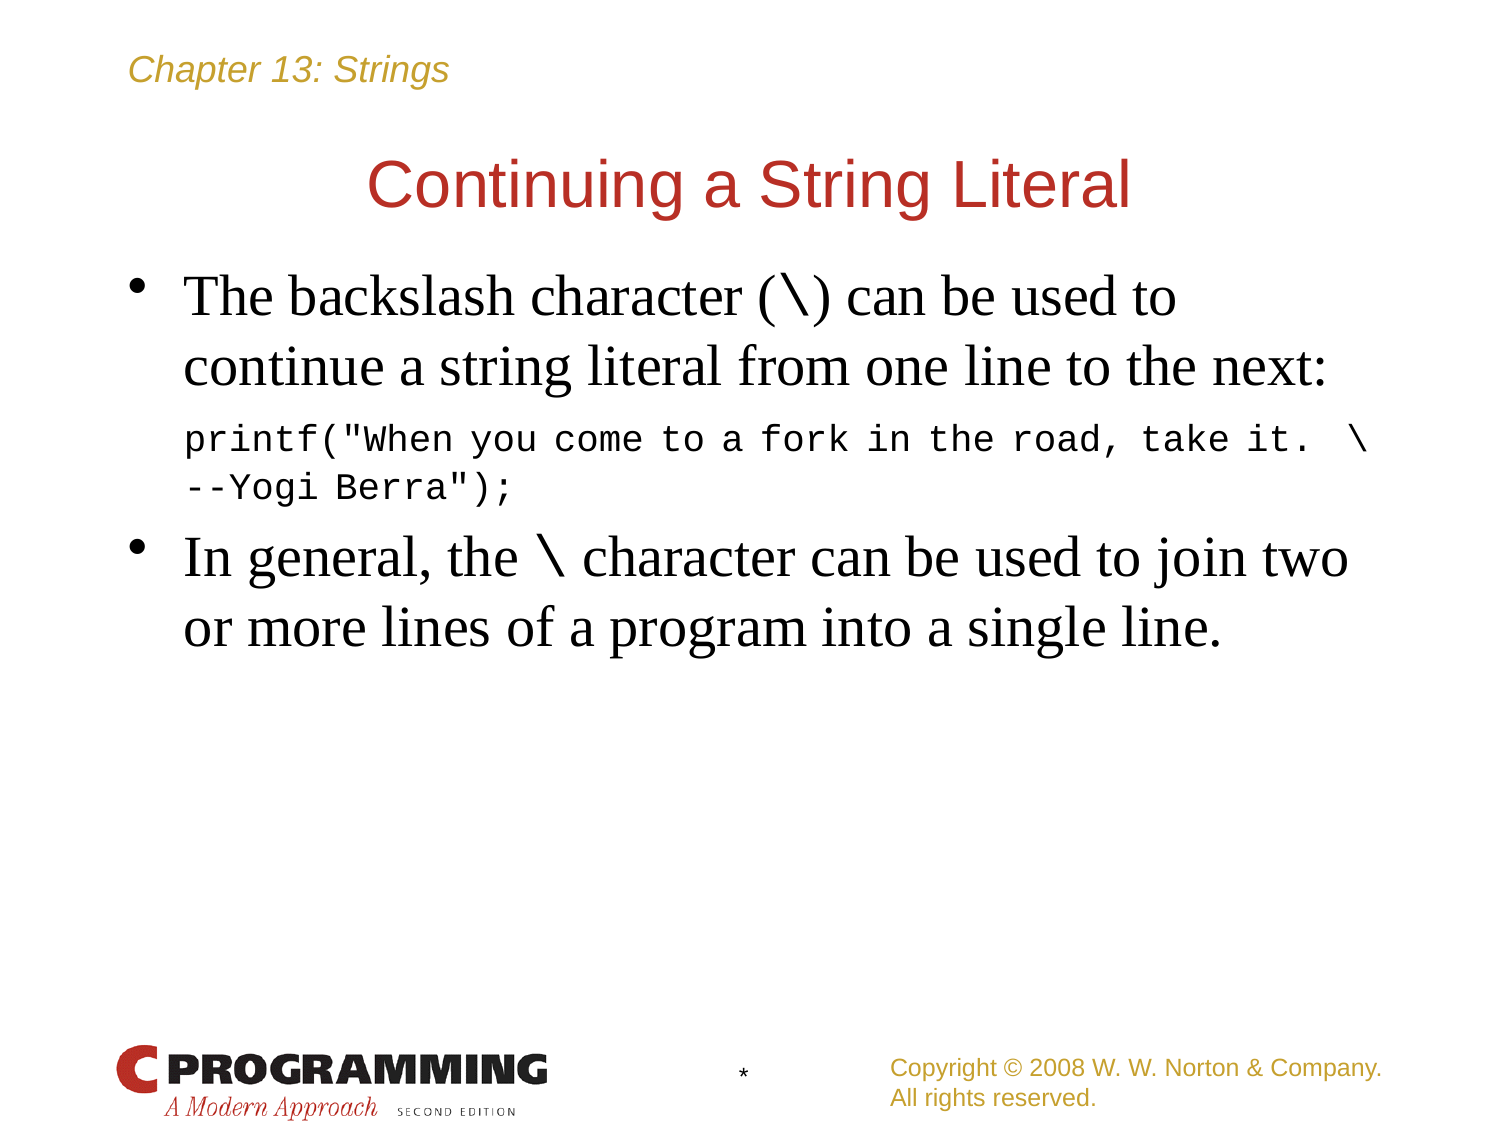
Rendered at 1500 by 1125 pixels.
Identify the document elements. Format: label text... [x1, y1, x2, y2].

title Continuing a String Literal [112, 125, 1388, 238]
list The backslash character (\) can be used to continue a string literal from one line to the next: printf("When you come to a fork in the road, take it. \ --Yogi Berra"); In general, the \ character can be used to join two or more lines of a program into a single line. [112, 249, 1388, 1038]
text_box Copyright © 2008 W. W. Norton & Company. All rights reserved. [874, 1043, 1388, 1119]
text_box * [687, 1050, 800, 1100]
picture [112, 1041, 550, 1123]
